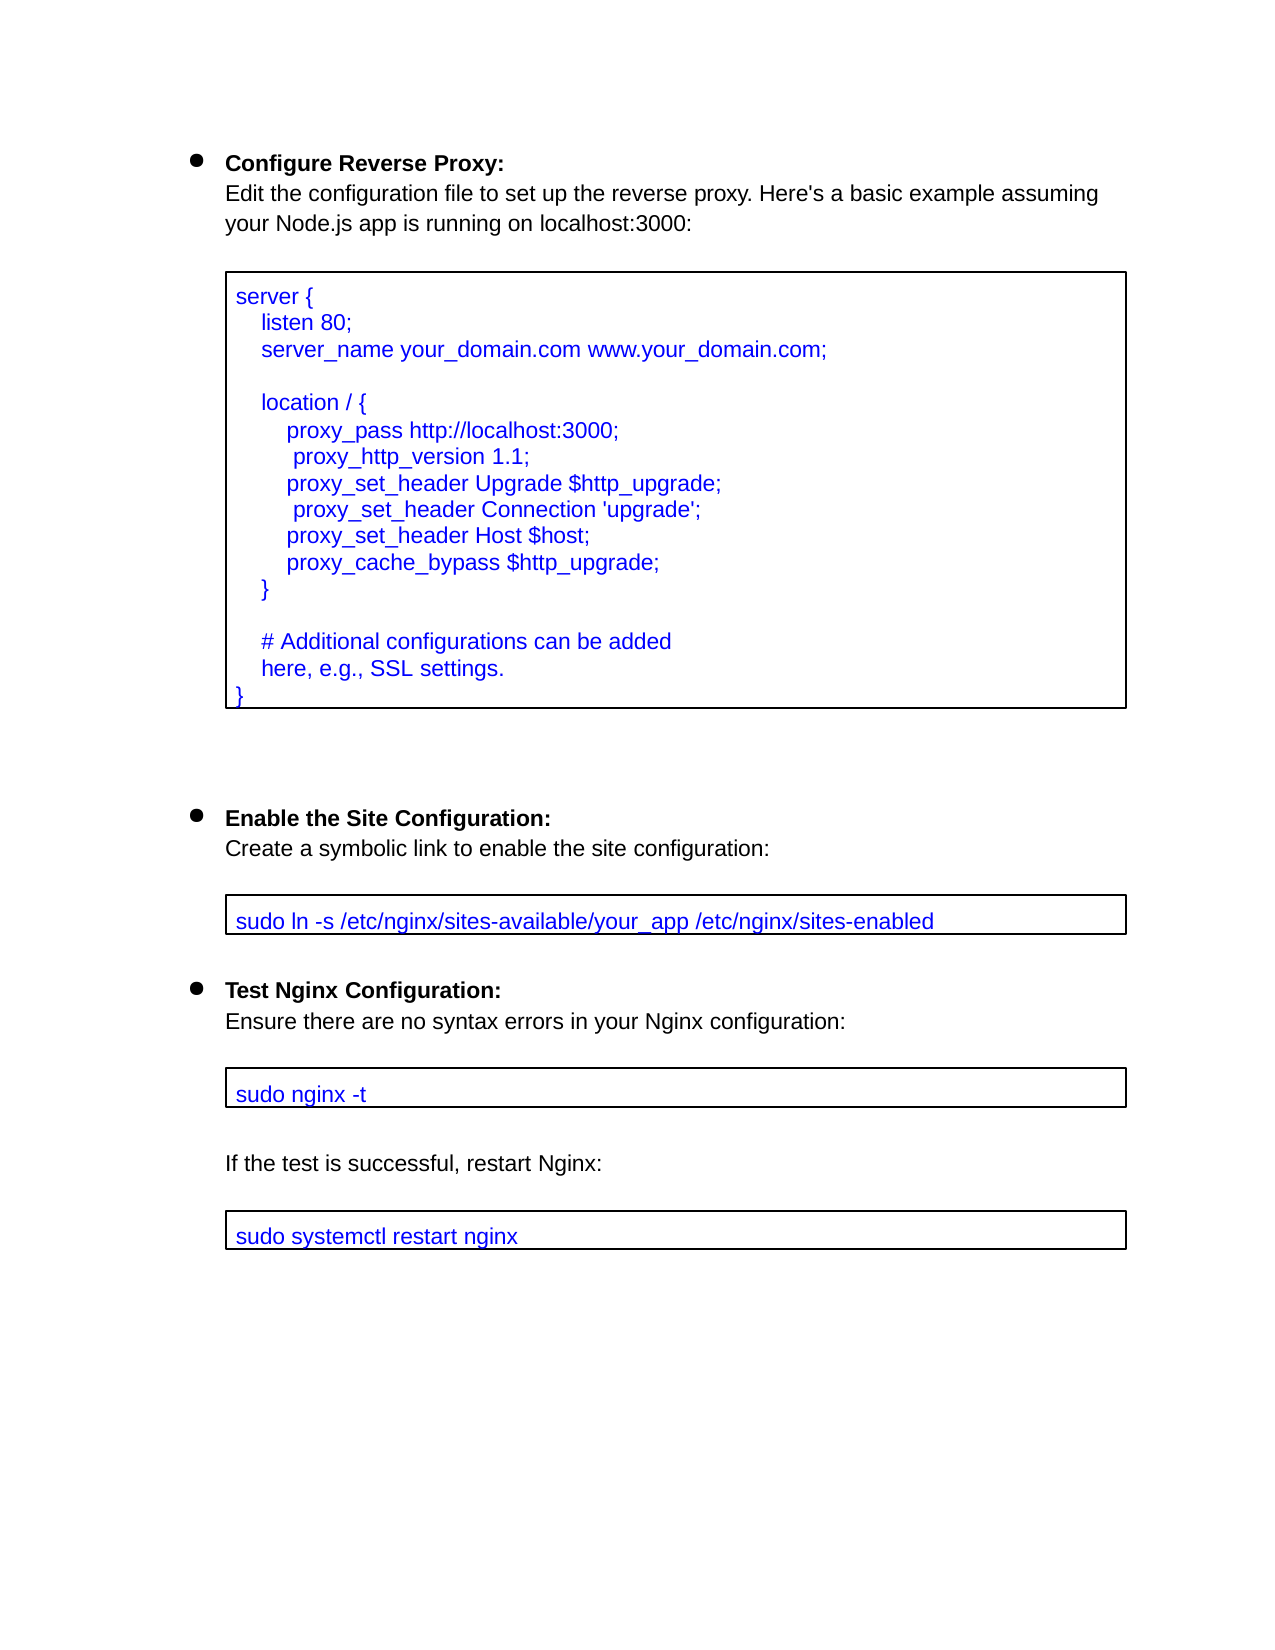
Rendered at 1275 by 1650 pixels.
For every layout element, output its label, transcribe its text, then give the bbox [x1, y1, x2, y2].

text_box Test Nginx Configuration: Ensure there are no syntax errors in your Nginx configuration: [185, 971, 853, 1034]
text_box Configure Reverse Proxy: Edit the configuration file to set up the reverse proxy. Here's a basic example assuming your Node.js app is running on localhost:3000: [185, 143, 1109, 237]
text_box sudo ln -s /etc/nginx/sites-available/your_app /etc/nginx/sites-enabled [226, 894, 1126, 935]
text_box sudo nginx -t [226, 1067, 1126, 1107]
text_box Enable the Site Configuration: Create a symbolic link to enable the site configuration: [185, 798, 776, 862]
text_box sudo systemctl restart nginx [226, 1211, 1126, 1249]
text_box If the test is successful, restart Nginx: [222, 1146, 607, 1176]
text_box server { listen 80; server_name your_domain.com www.your_domain.com; location / { proxy_pass http://localhost:3000; proxy_http_version 1.1; proxy_set_header Upgrade $http_upgrade; proxy_set_header Connection 'upgrade'; proxy_set_header Host $host; proxy_cache_bypass $http_upgrade; } # Additional configurations can be added here, e.g., SSL settings. } [226, 271, 1126, 708]
